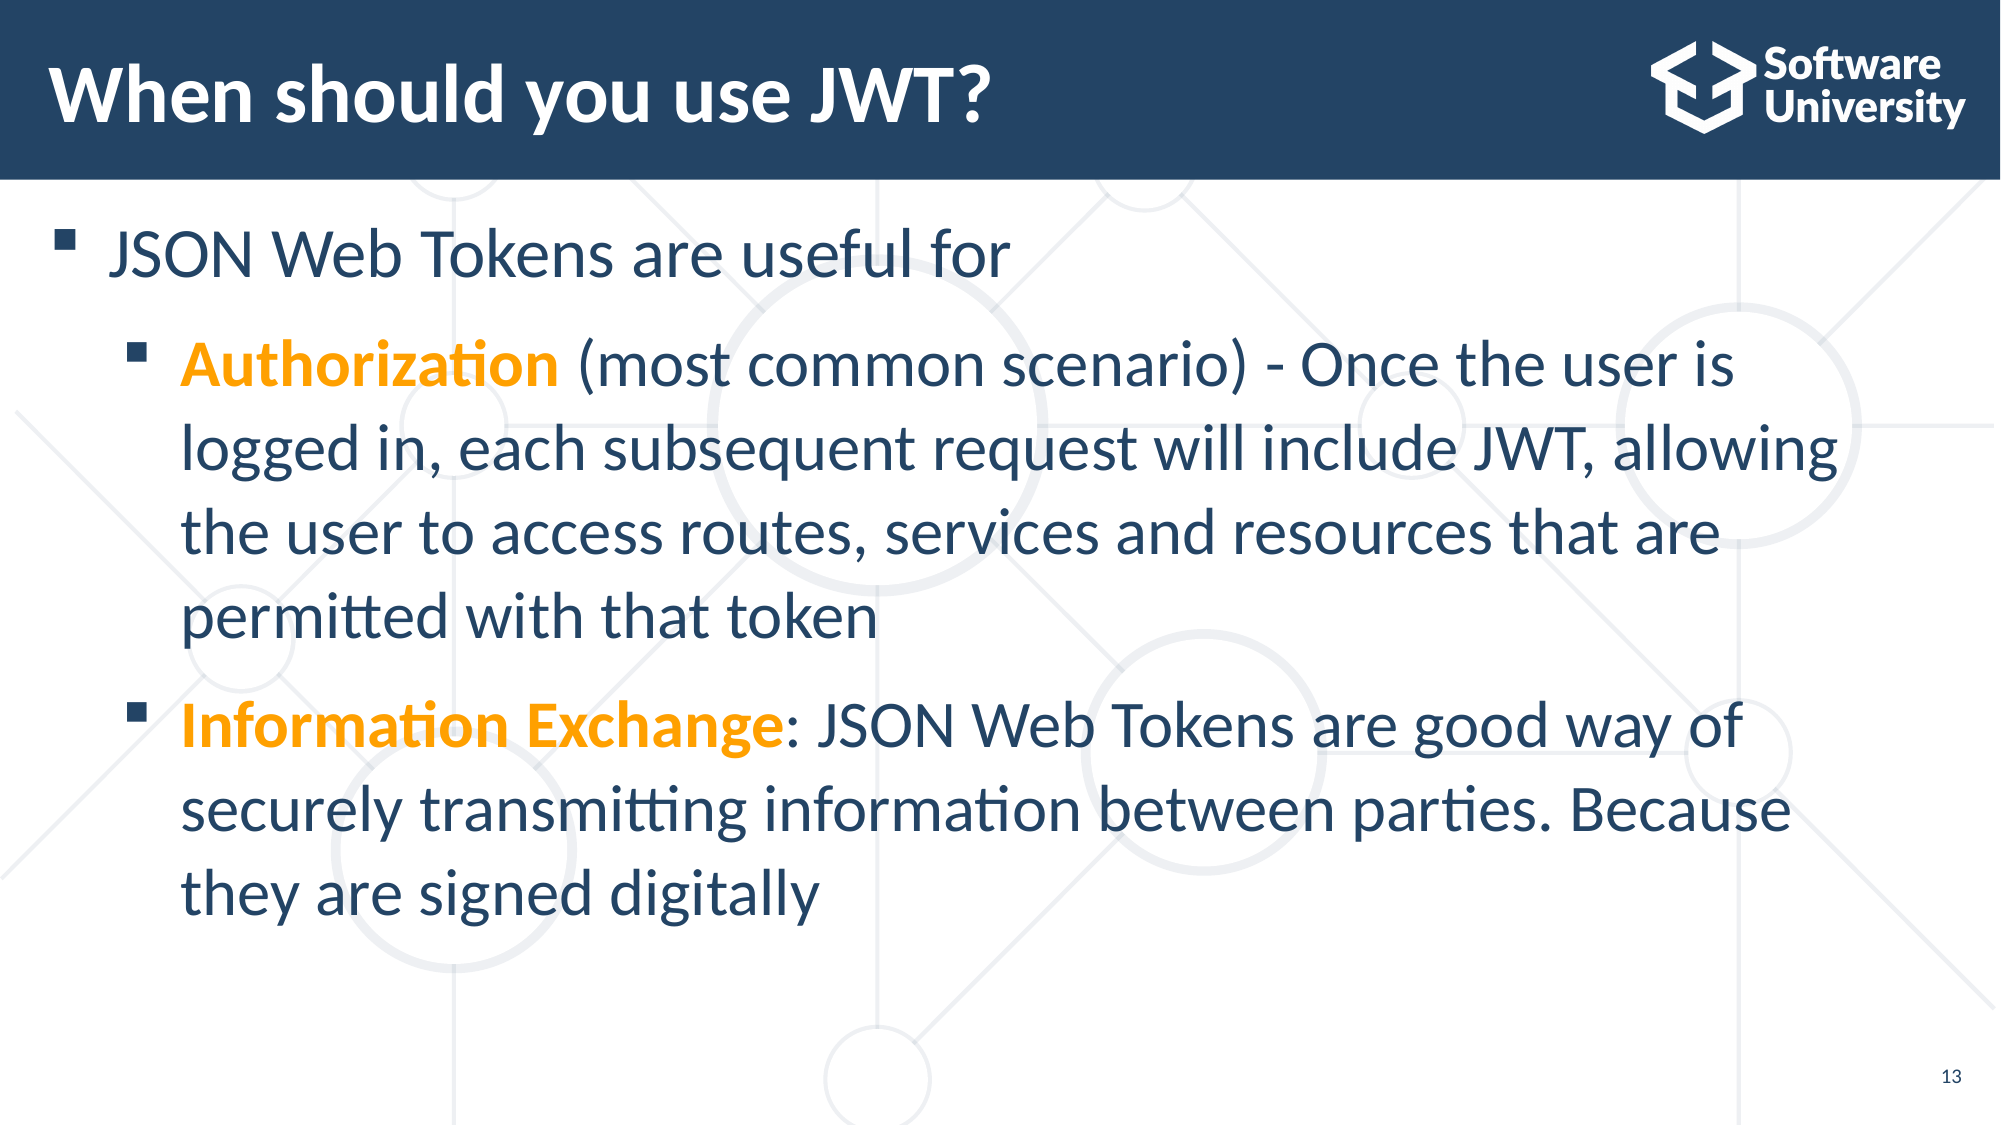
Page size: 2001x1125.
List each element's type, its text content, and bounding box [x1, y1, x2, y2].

title When should you use JWT? [31, 16, 1625, 162]
slide_number 13 [1897, 1049, 1968, 1101]
picture [1651, 41, 1966, 134]
list JSON Web Tokens are useful for Authorization (most common scenario) - Once the user is logged in, each subsequent request will include JWT, allowing the user to access routes, services and resources that are permitted with that token Information Exchange: JSON Web Tokens are good way of securely transmitting information between parties. Because they are signed digitally [31, 196, 1970, 1104]
